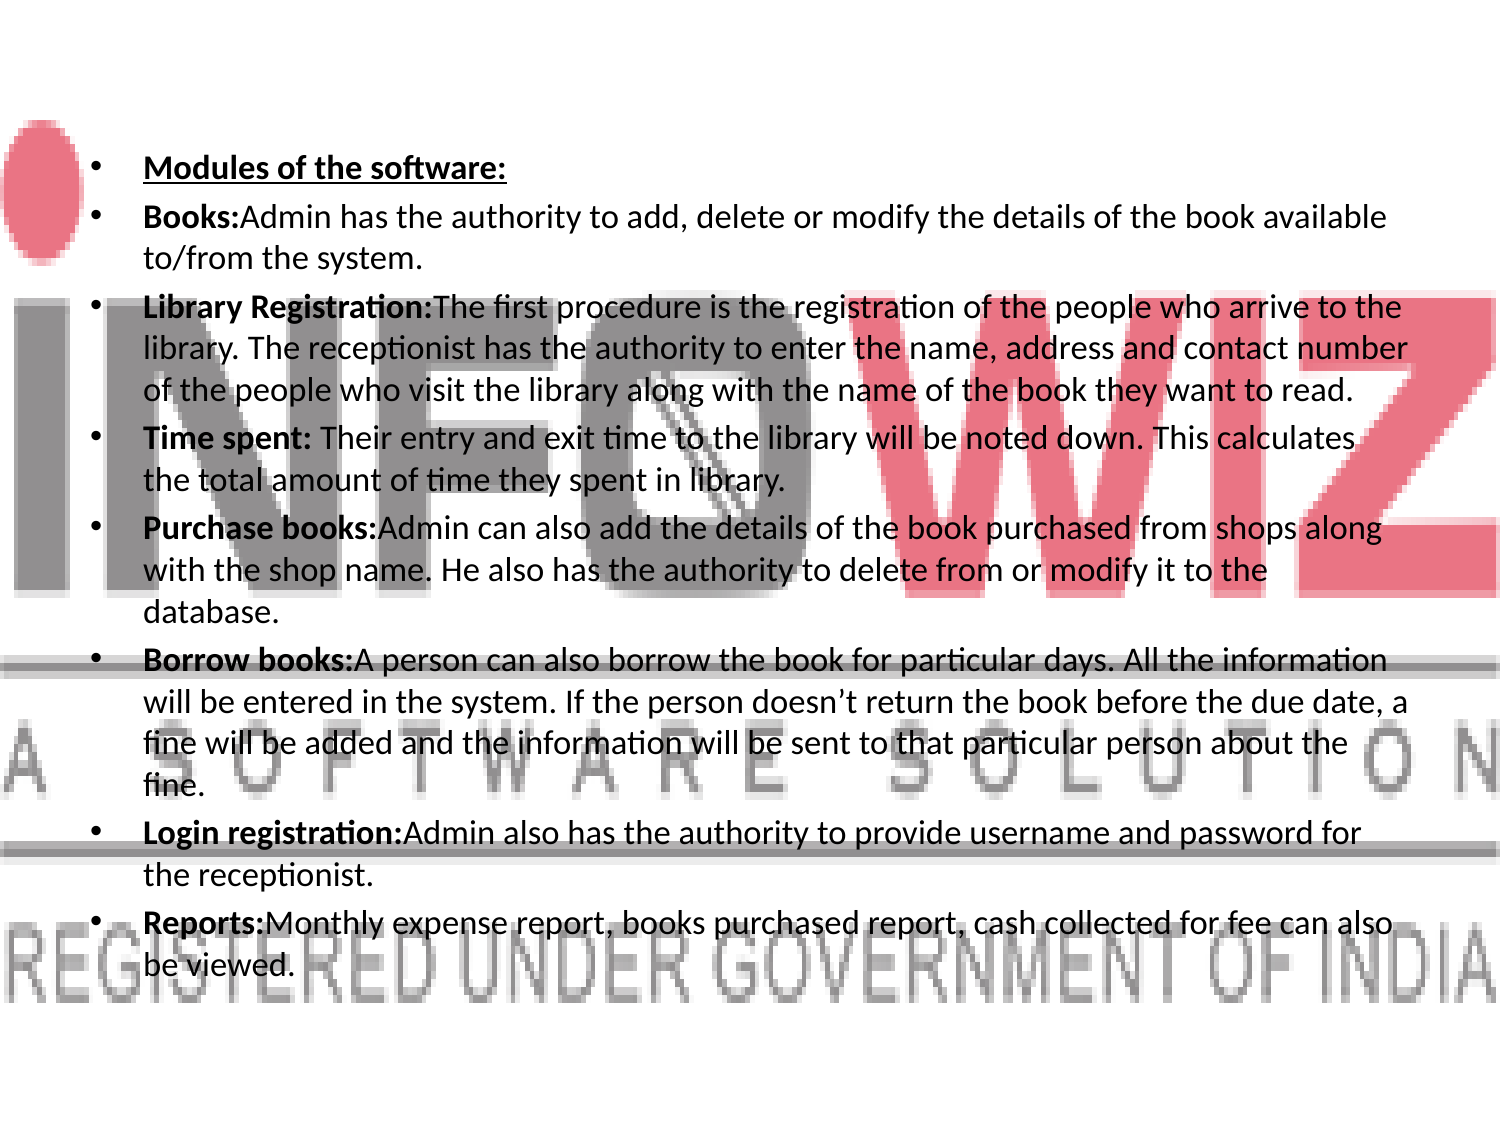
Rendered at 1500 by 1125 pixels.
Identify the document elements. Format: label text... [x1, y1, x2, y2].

list Modules of the software: Books:Admin has the authority to add, delete or modify the details of the book available to/from the system. Library Registration:The first procedure is the registration of the people who arrive to the library. The receptionist has the authority to enter the name, address and contact number of the people who visit the library along with the name of the book they want to read. Time spent: Their entry and exit time to the library will be noted down. This calculates the total amount of time they spent in library. Purchase books:Admin can also add the details of the book purchased from shops along with the shop name. He also has the authority to delete from or modify it to the database. Borrow books:A person can also borrow the book for particular days. All the information will be entered in the system. If the person doesn’t return the book before the due date, a fine will be added and the information will be sent to that particular person about the fine. Login registration:Admin also has the authority to provide username and password for the receptionist. Reports:Monthly expense report, books purchased report, cash collected for fee can also be viewed. [75, 137, 1425, 1005]
